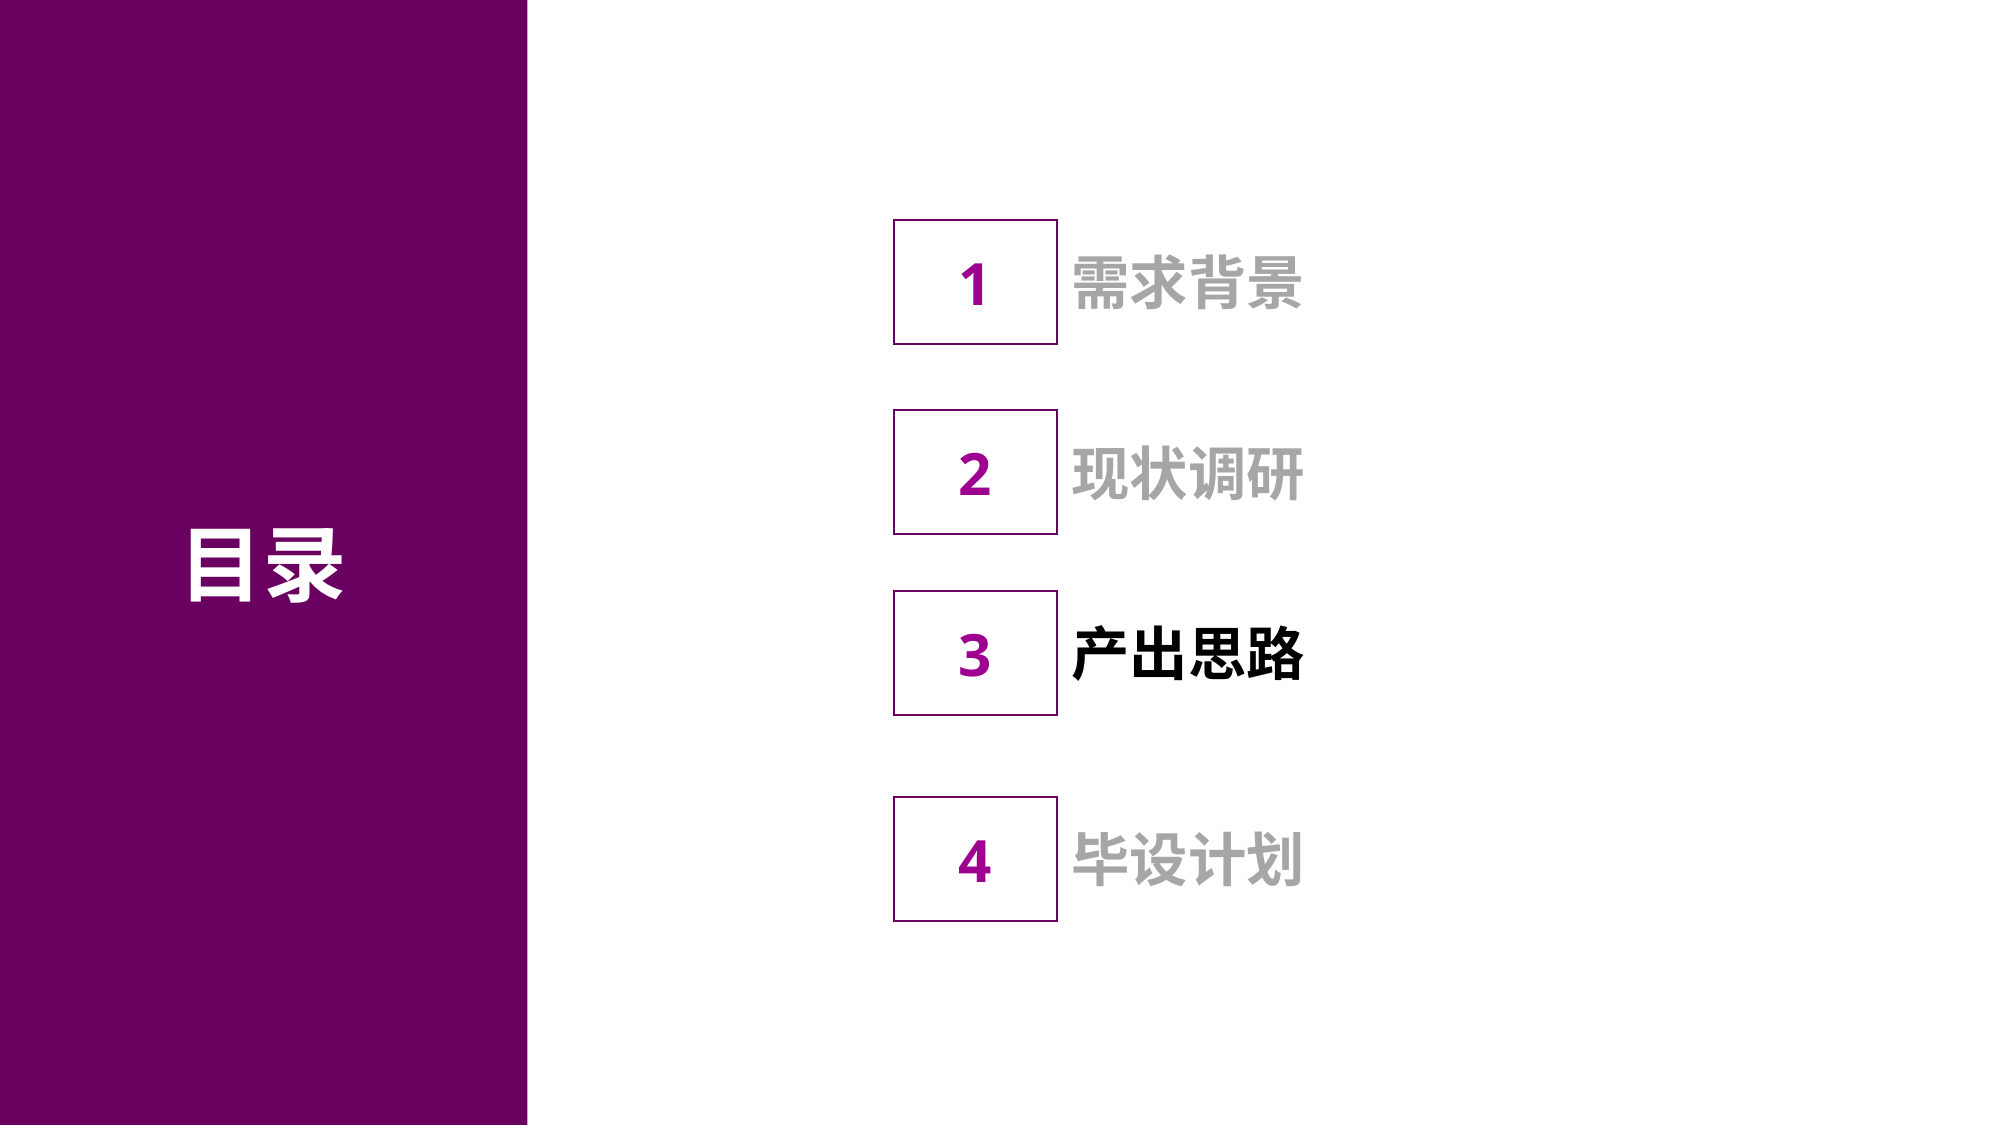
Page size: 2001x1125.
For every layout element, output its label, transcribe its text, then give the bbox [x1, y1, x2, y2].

text_box [0, 0, 529, 1125]
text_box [893, 590, 1505, 715]
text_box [893, 219, 1505, 344]
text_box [893, 410, 1505, 535]
text_box 目录 [0, 504, 528, 620]
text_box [893, 797, 1505, 922]
